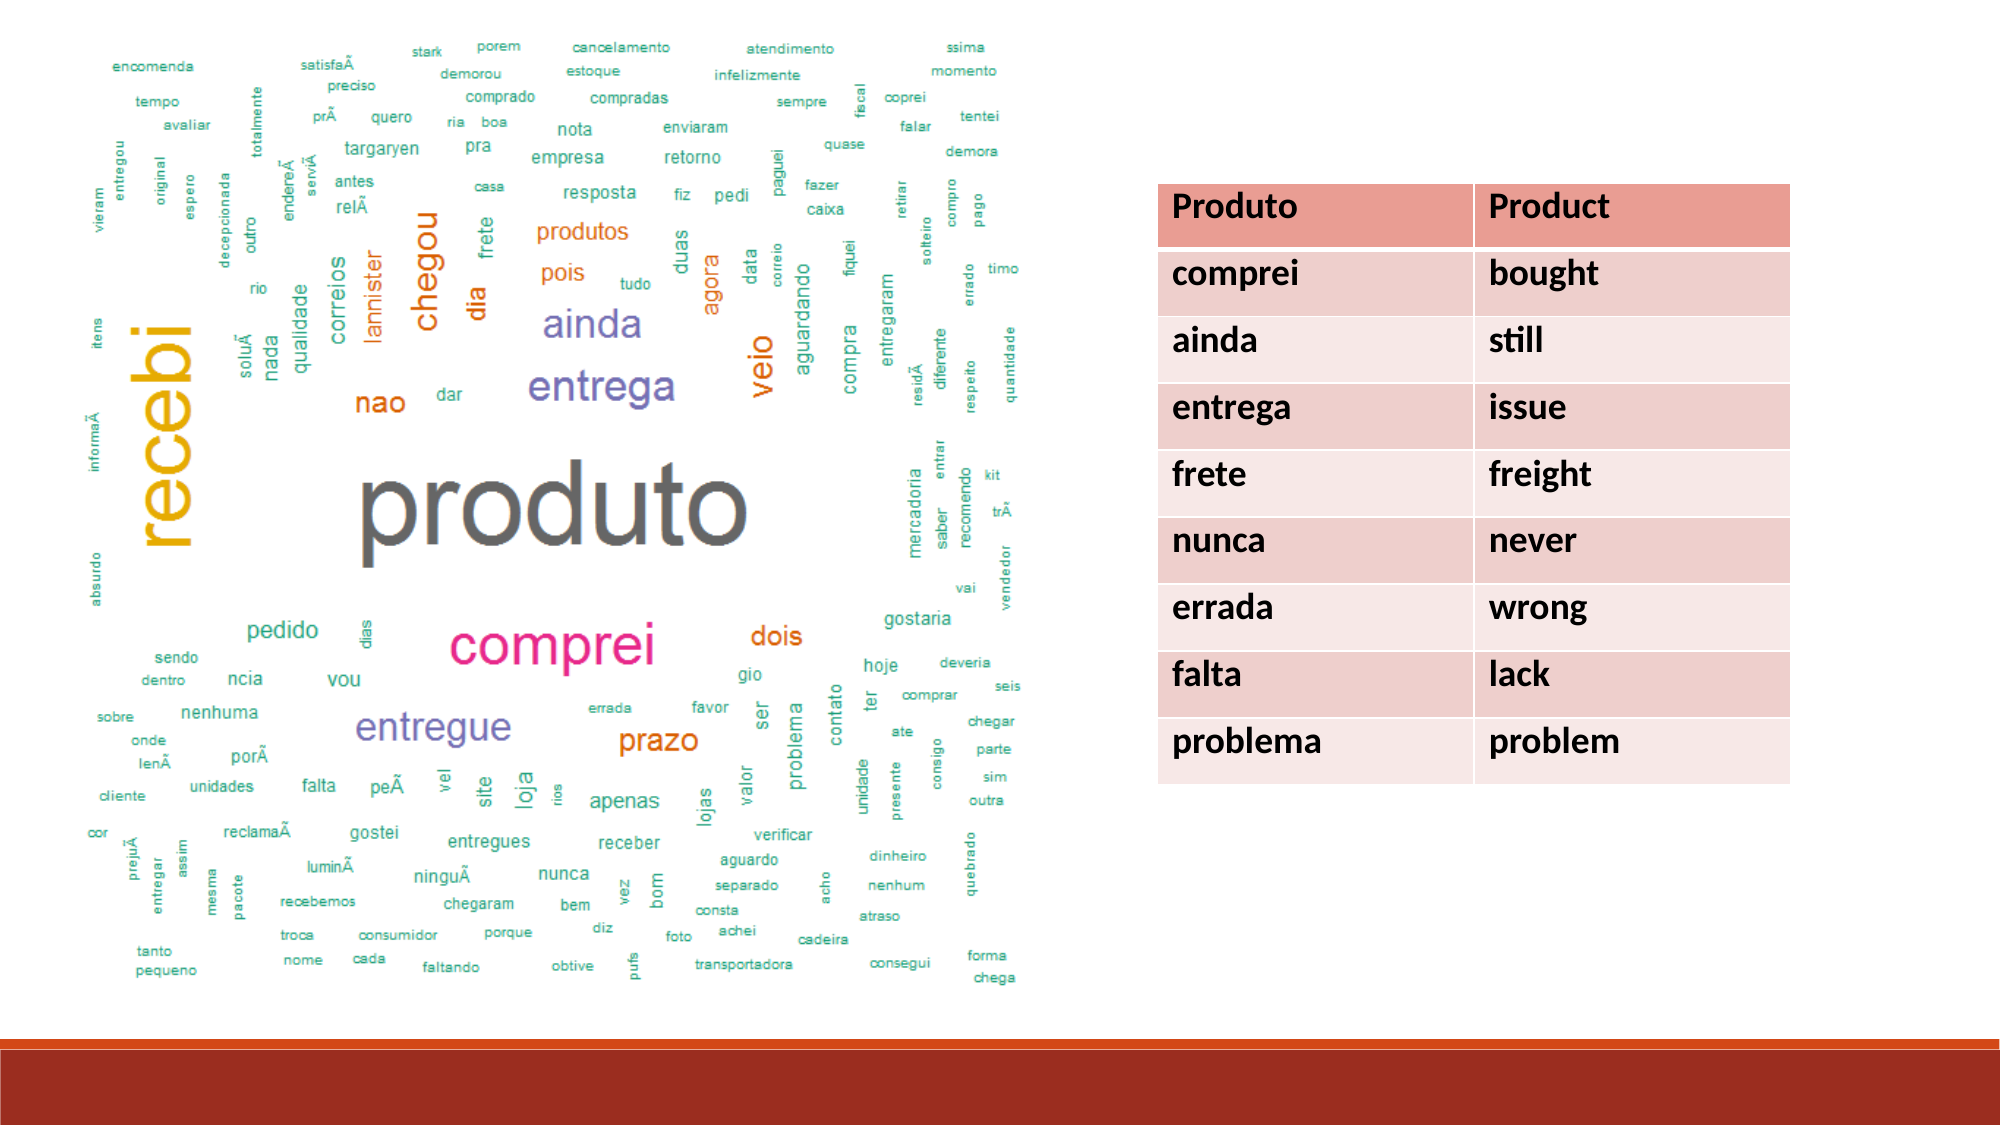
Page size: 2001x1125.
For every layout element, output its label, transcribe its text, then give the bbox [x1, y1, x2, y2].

table_cell never [1475, 518, 1790, 583]
table_cell nunca [1158, 518, 1473, 583]
table_cell problema [1158, 719, 1473, 784]
table_cell issue [1475, 384, 1790, 449]
table_cell falta [1158, 652, 1473, 717]
table_header Produto [1158, 184, 1473, 247]
table_header Product [1475, 184, 1790, 247]
table_cell lack [1475, 652, 1790, 717]
table_cell problem [1475, 719, 1790, 784]
table_cell freight [1475, 451, 1790, 516]
table_cell ainda [1158, 317, 1473, 382]
table_cell entrega [1158, 384, 1473, 449]
picture [47, 15, 1110, 1019]
table_cell comprei [1158, 252, 1473, 316]
table_cell errada [1158, 585, 1473, 650]
table_cell still [1475, 317, 1790, 382]
table_cell frete [1158, 451, 1473, 516]
table_cell wrong [1475, 585, 1790, 650]
table_cell bought [1475, 252, 1790, 316]
